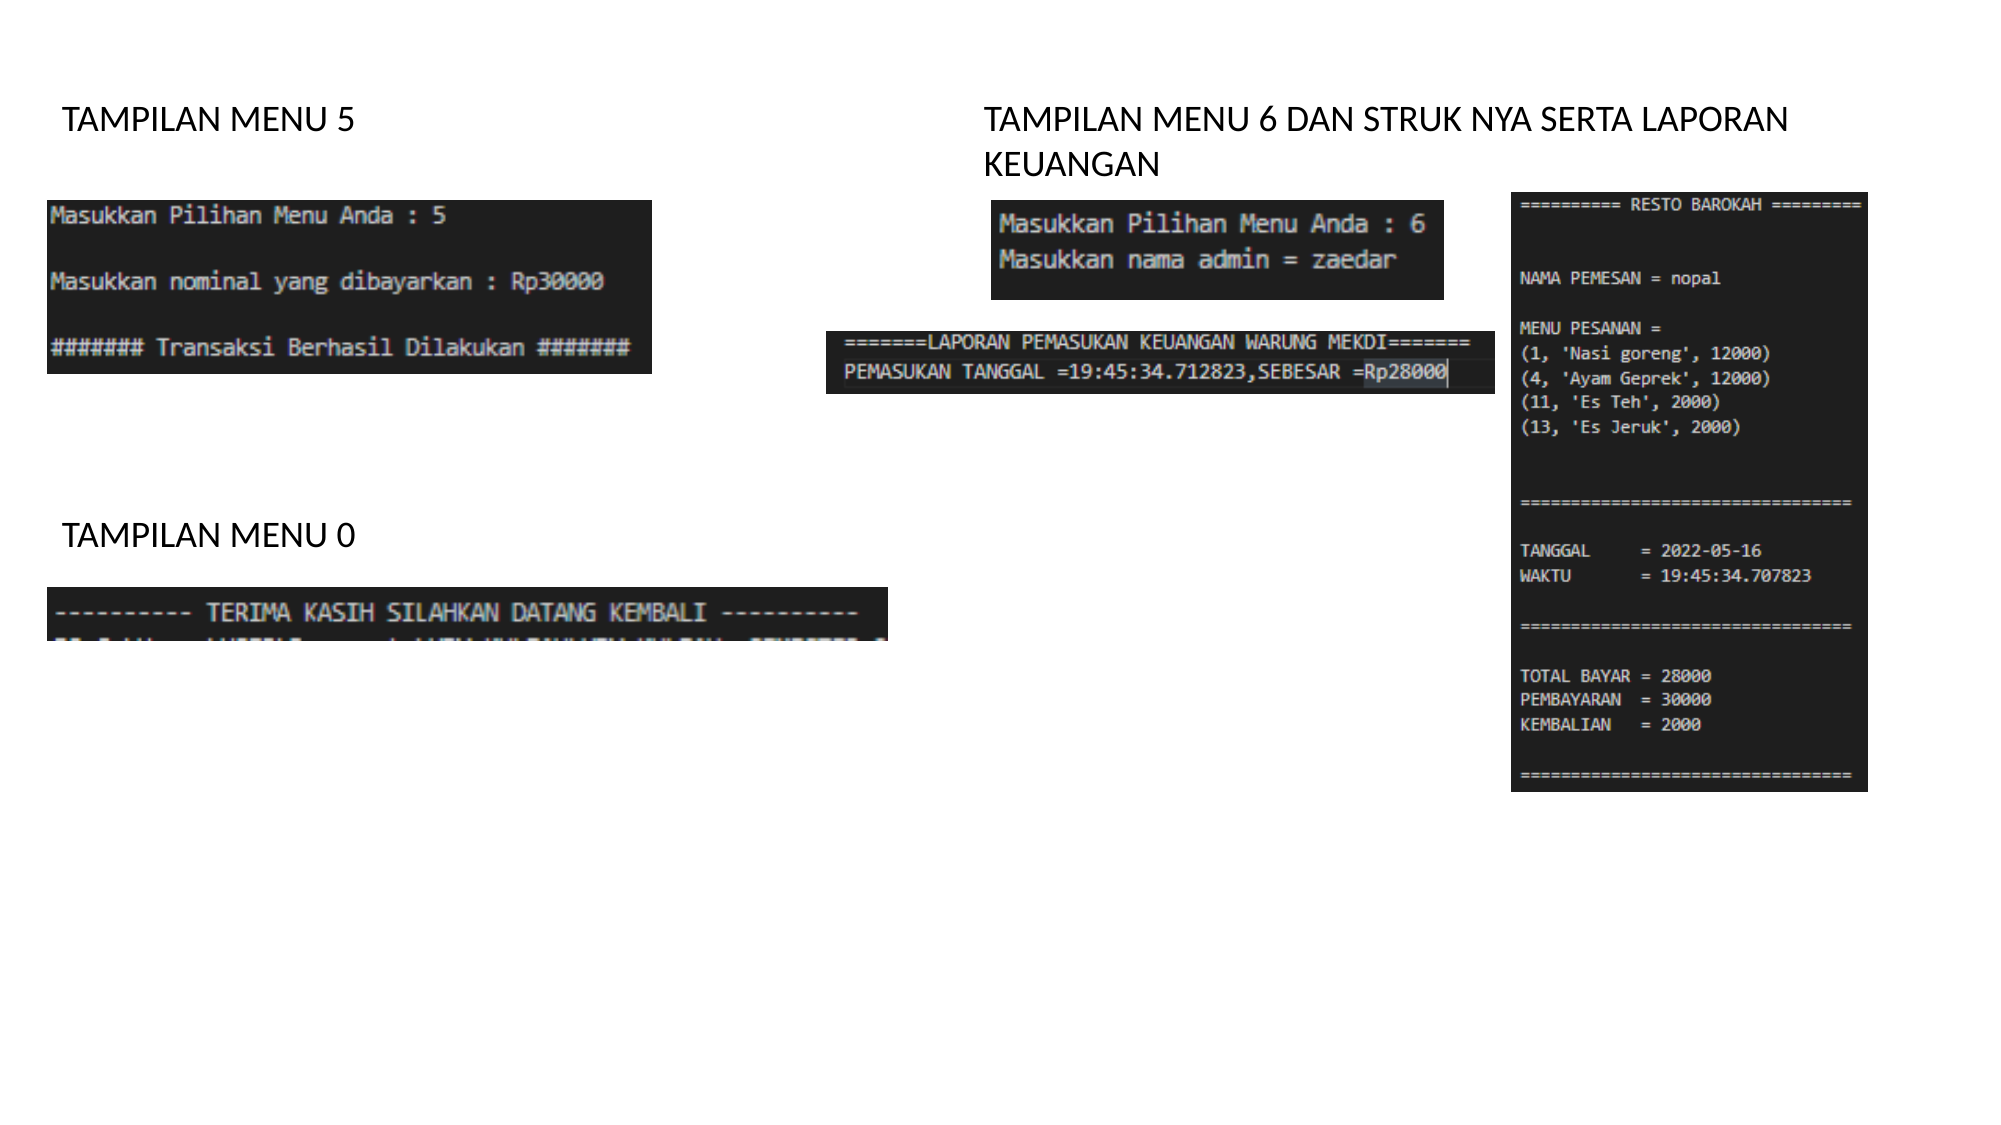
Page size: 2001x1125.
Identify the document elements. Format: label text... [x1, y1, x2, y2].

text_box TAMPILAN MENU 0 [47, 503, 408, 563]
text_box TAMPILAN MENU 6 DAN STRUK NYA SERTA LAPORAN KEUANGAN [969, 86, 1886, 192]
picture [47, 200, 652, 374]
picture [826, 331, 1495, 394]
picture [1511, 192, 1869, 792]
picture [990, 200, 1444, 300]
picture [46, 587, 888, 641]
text_box TAMPILAN MENU 5 [47, 86, 408, 147]
